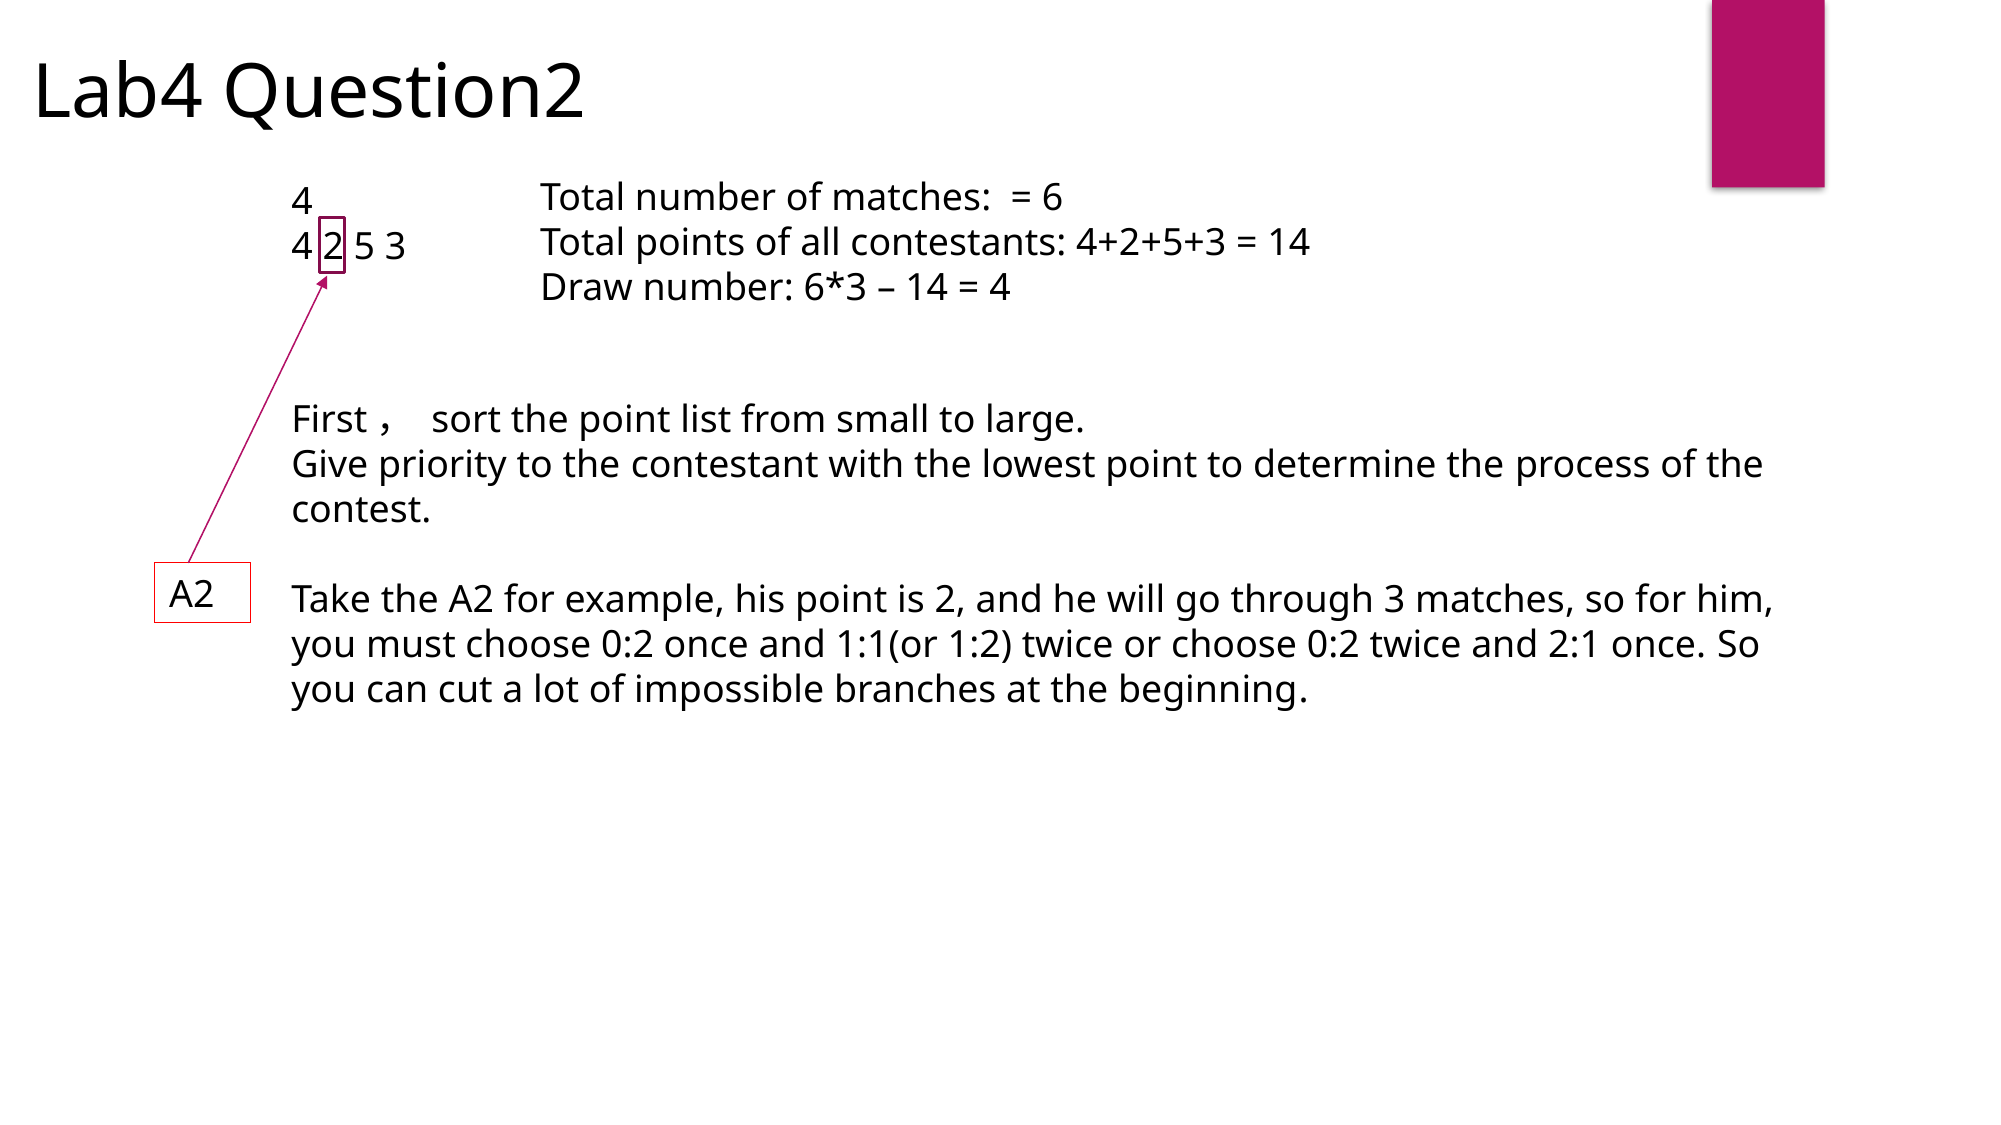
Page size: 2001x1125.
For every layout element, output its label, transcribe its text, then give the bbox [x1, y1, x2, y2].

text_box 4 4 2 5 3 [276, 169, 427, 275]
text_box [318, 216, 346, 274]
text_box A2 [154, 562, 251, 623]
text_box Lab4 Question2 [17, 29, 1455, 146]
text_box First， sort the point list from small to large. Give priority to the contestant with the lowest point to determine the process of the contest. Take the A2 for example, his point is 2, and he will go through 3 matches, so for him, you must choose 0:2 once and 1:1(or 1:2) twice or choose 0:2 twice and 2:1 once. So you can cut a lot of impossible branches at the beginning. [276, 387, 1798, 717]
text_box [188, 275, 328, 563]
